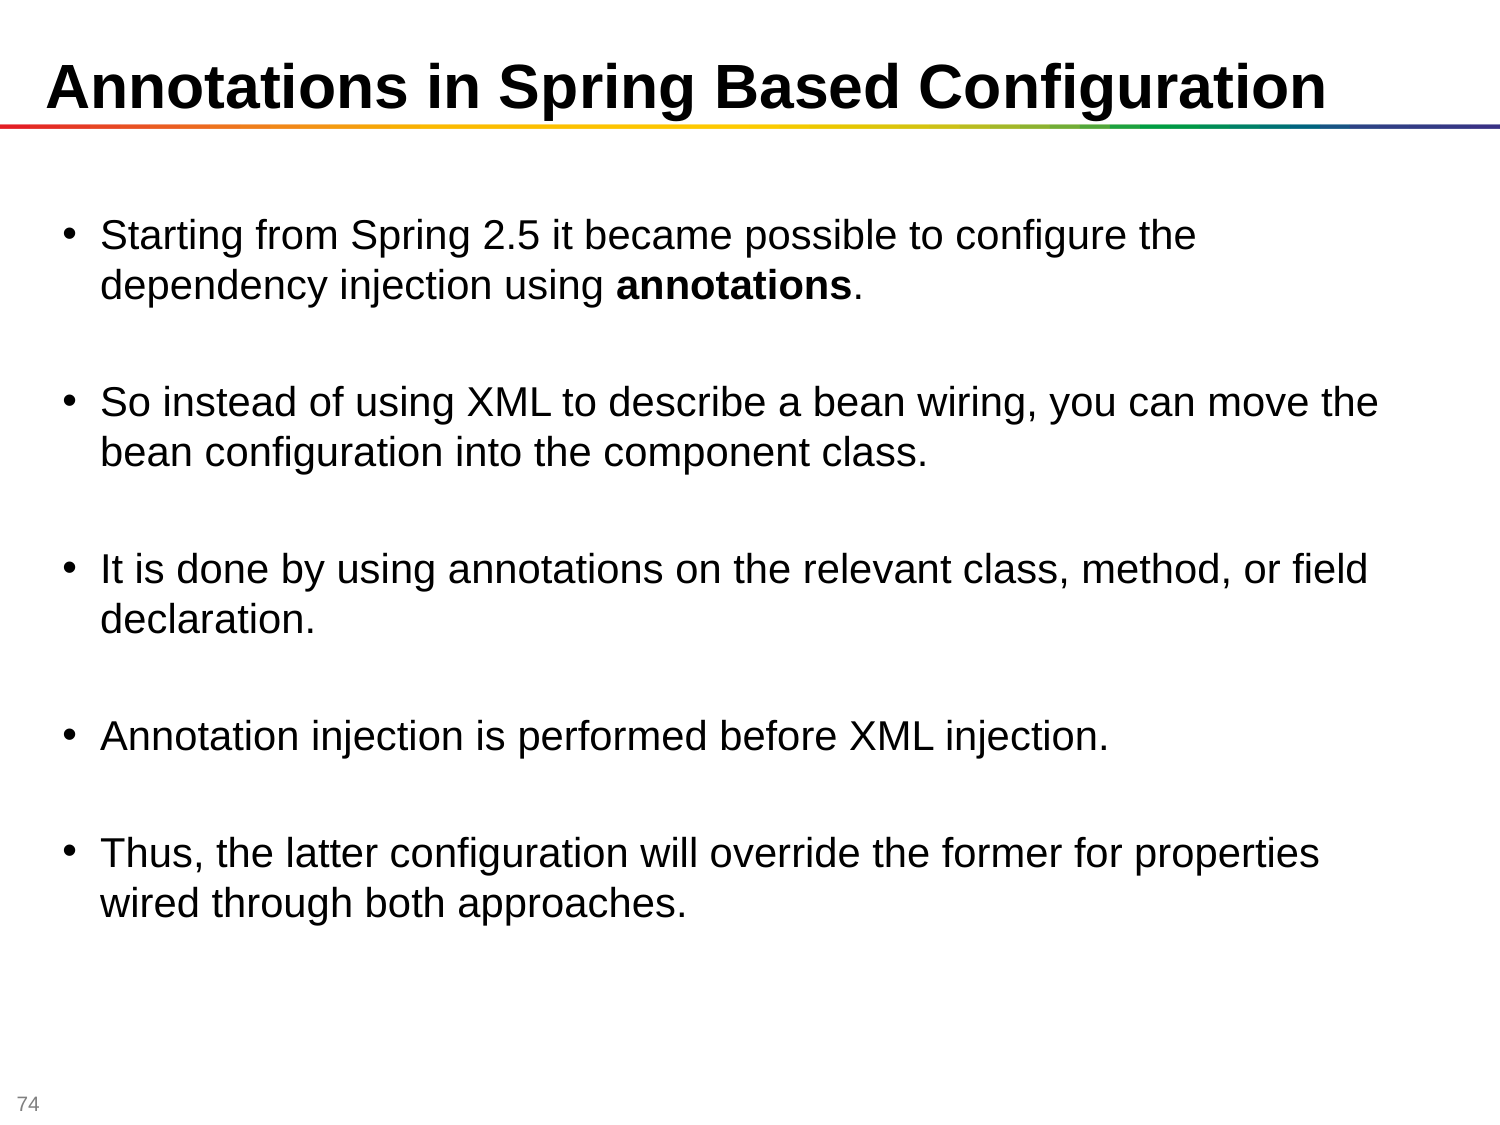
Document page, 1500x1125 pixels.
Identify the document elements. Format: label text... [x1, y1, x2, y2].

list Starting from Spring 2.5 it became possible to configure the dependency injection using annotations. So instead of using XML to describe a bean wiring, you can move the bean configuration into the component class. It is done by using annotations on the relevant class, method, or field declaration. Annotation injection is performed before XML injection. Thus, the latter configuration will override the former for properties wired through both approaches. [47, 200, 1398, 1030]
title Annotations in Spring Based Configuration [29, 38, 1381, 130]
